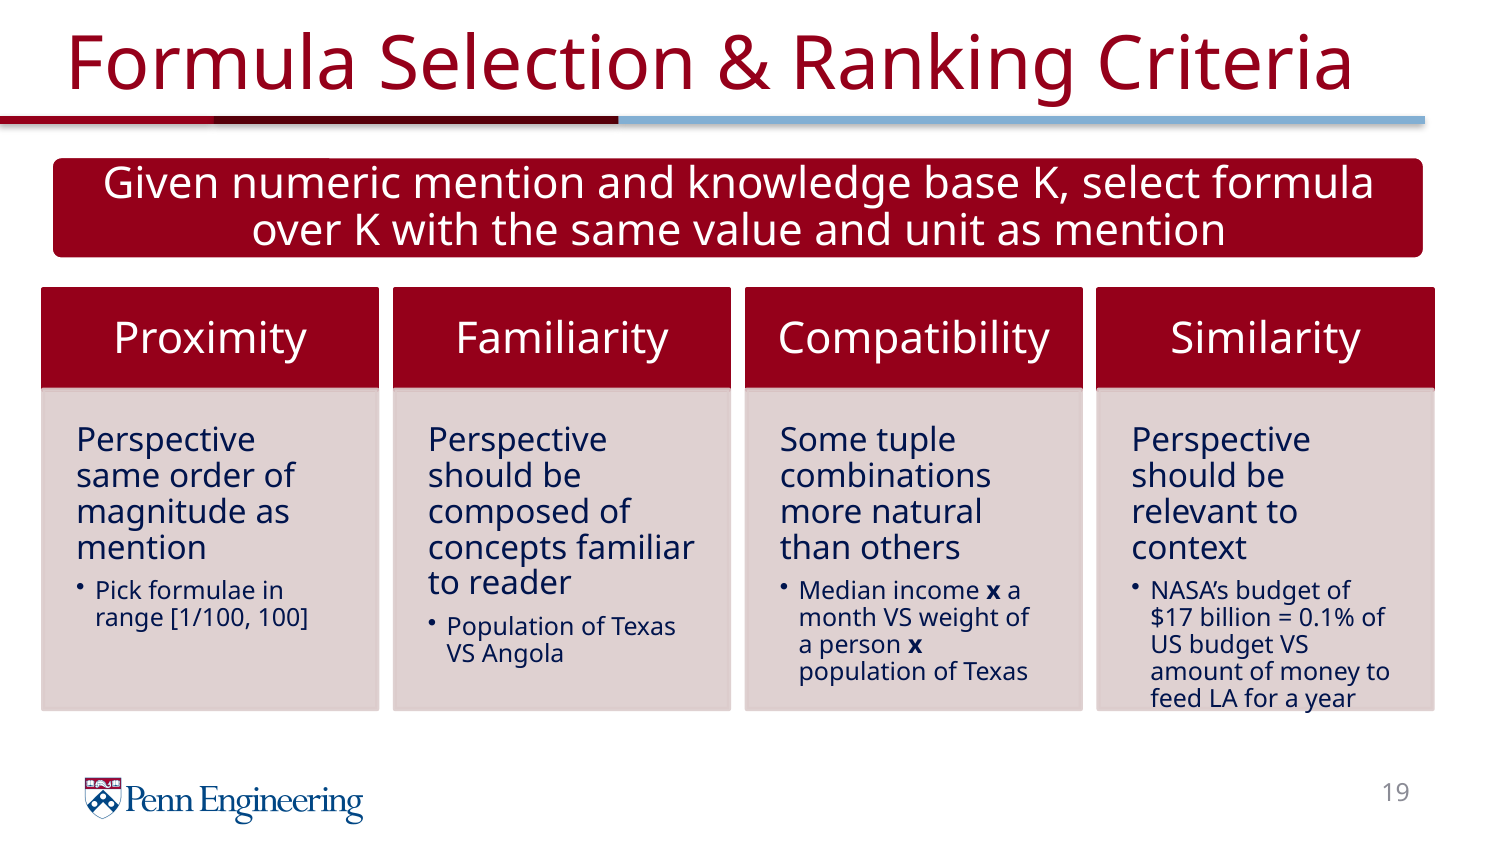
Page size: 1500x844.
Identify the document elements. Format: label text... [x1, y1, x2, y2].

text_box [50, 104, 1426, 221]
title Formula Selection & Ranking Criteria [50, 2, 1401, 103]
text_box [41, 222, 1435, 776]
slide_number 19 [1074, 784, 1425, 816]
picture [75, 776, 372, 828]
